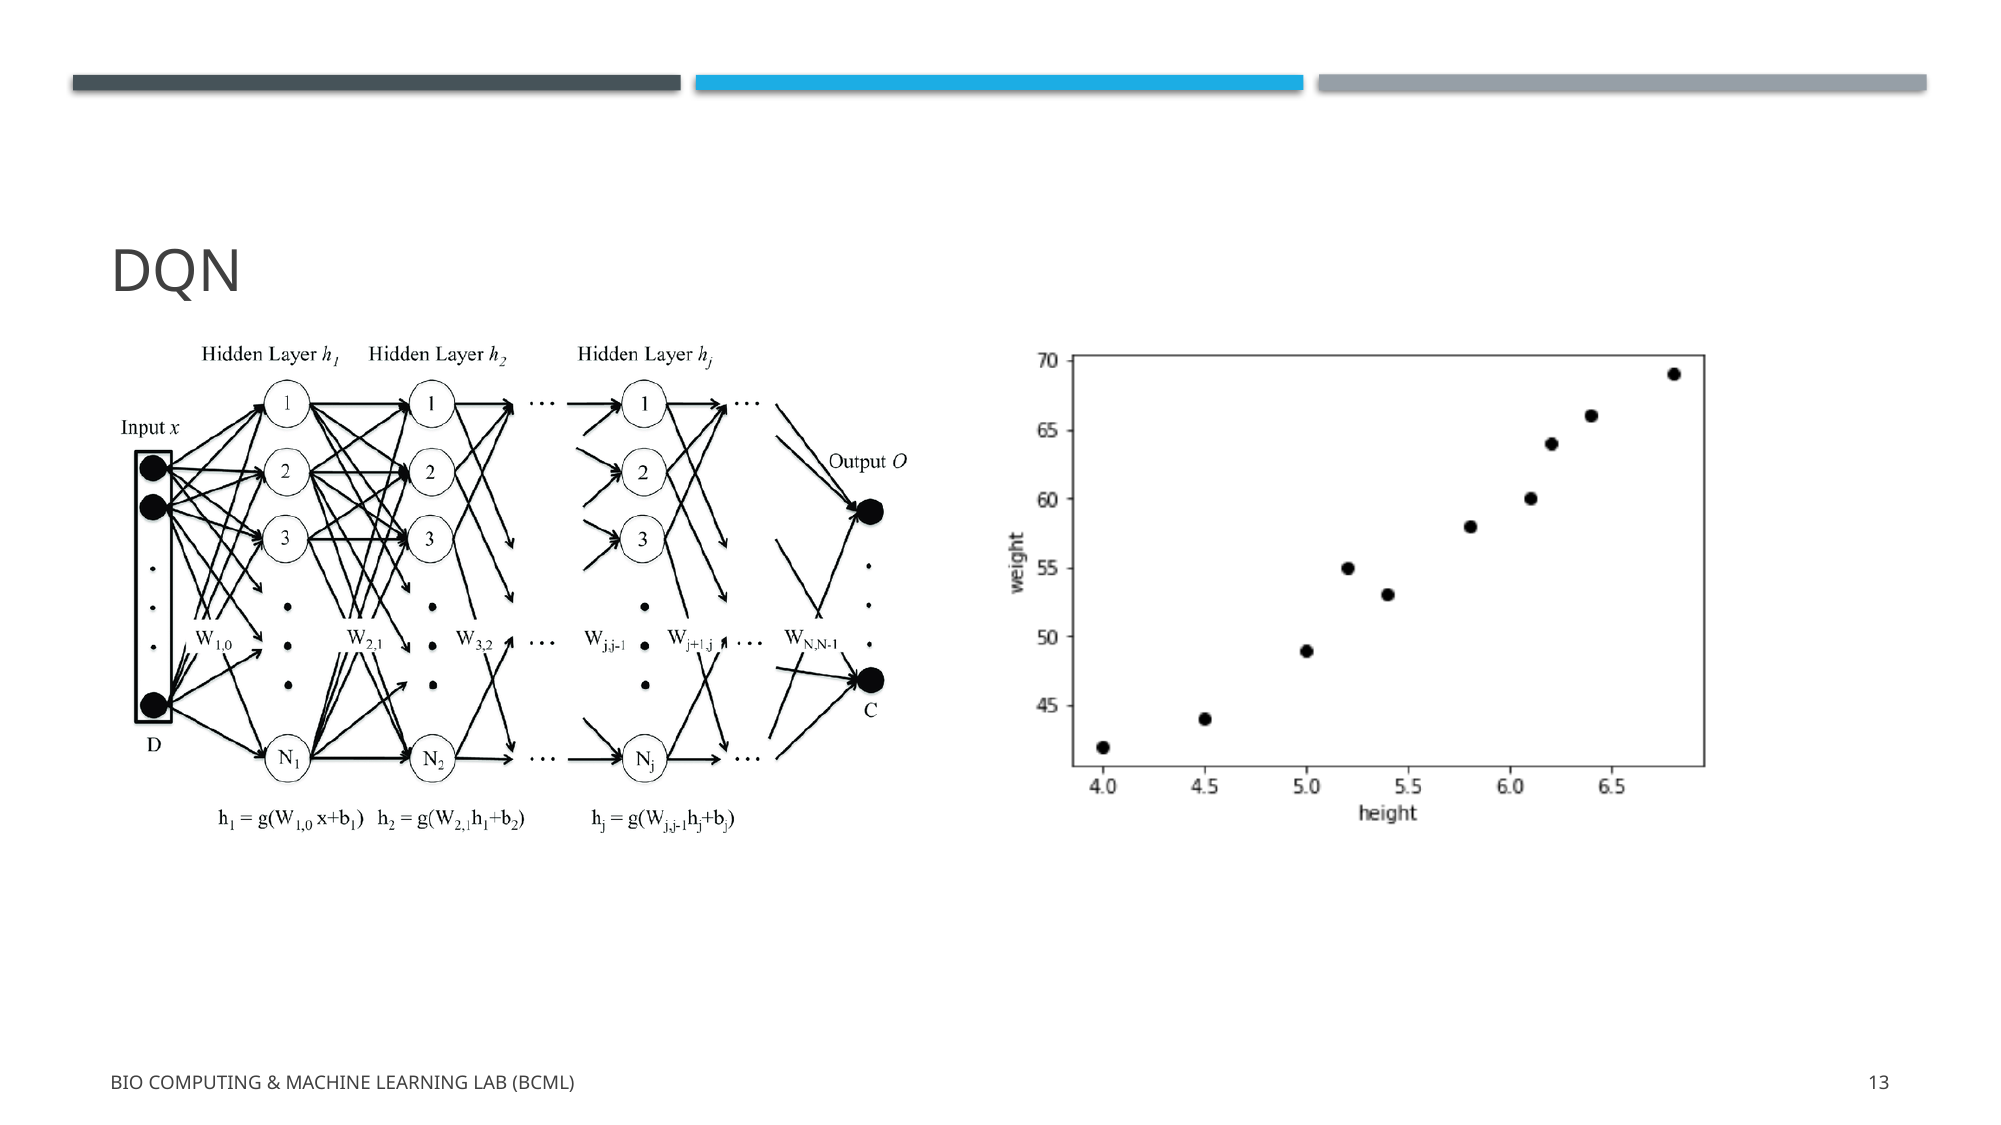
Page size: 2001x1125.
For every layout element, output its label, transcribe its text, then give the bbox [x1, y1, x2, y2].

slide_number 13 [1732, 1053, 1905, 1114]
footer Bio Computing & Machine Learning Lab (BCML) [95, 1053, 1230, 1114]
title dqn [95, 115, 1905, 311]
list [118, 344, 908, 835]
picture [985, 317, 1733, 835]
